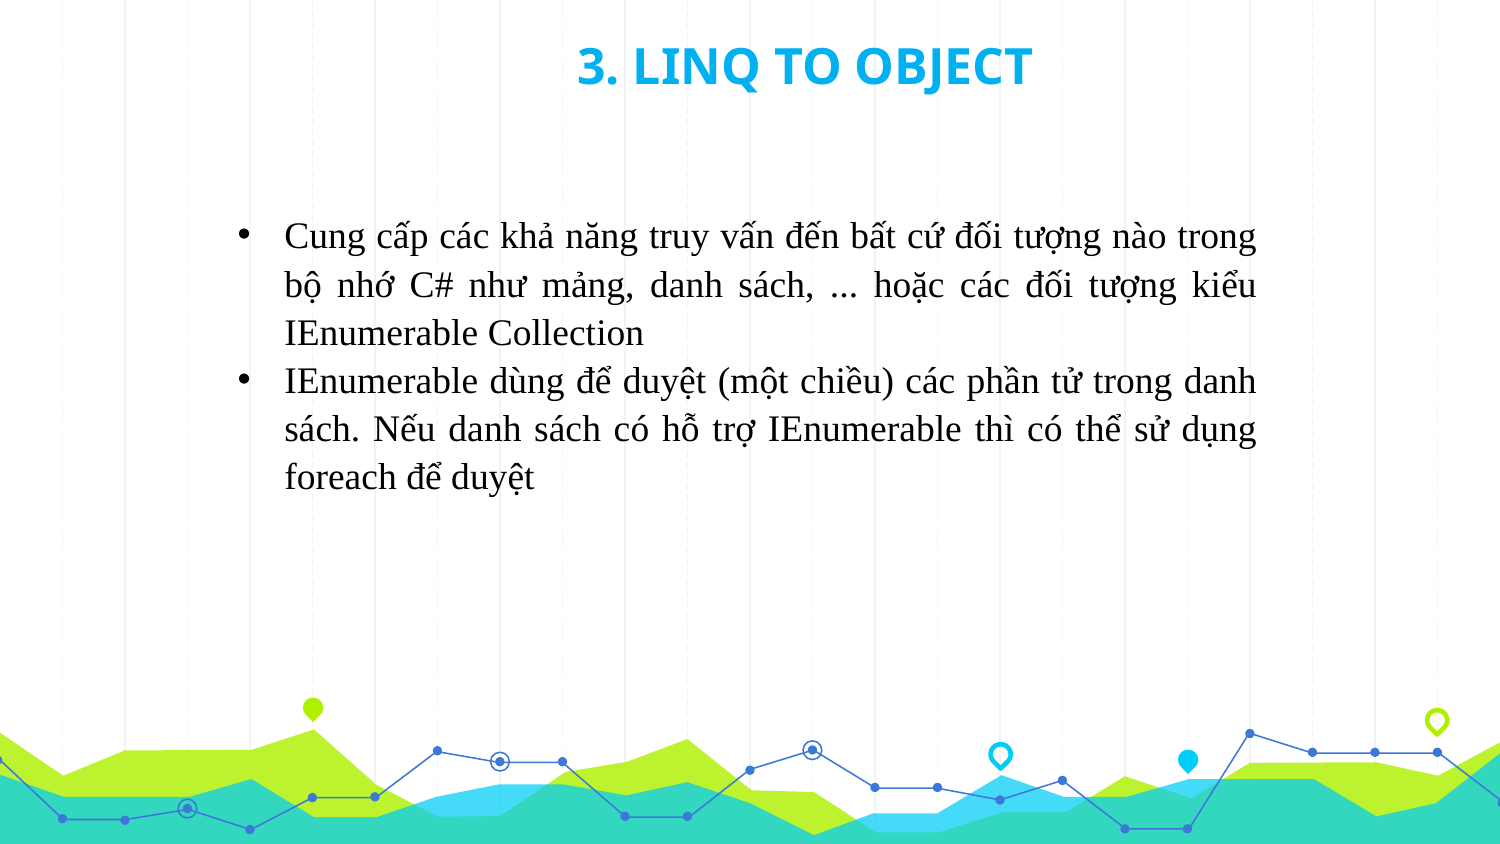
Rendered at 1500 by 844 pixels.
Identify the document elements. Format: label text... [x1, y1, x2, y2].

text_box 3. LINQ TO OBJECT [200, 19, 1410, 108]
text_box Cung cấp các khả năng truy vấn đến bất cứ đối tượng nào trong bộ nhớ C# như mảng, danh sách, ... hoặc các đối tượng kiểu IEnumerable Collection IEnumerable dùng để duyệt (một chiều) các phần tử trong danh sách. Nếu danh sách có hỗ trợ IEnumerable thì có thể sử dụng foreach để duyệt [72, 200, 1273, 505]
